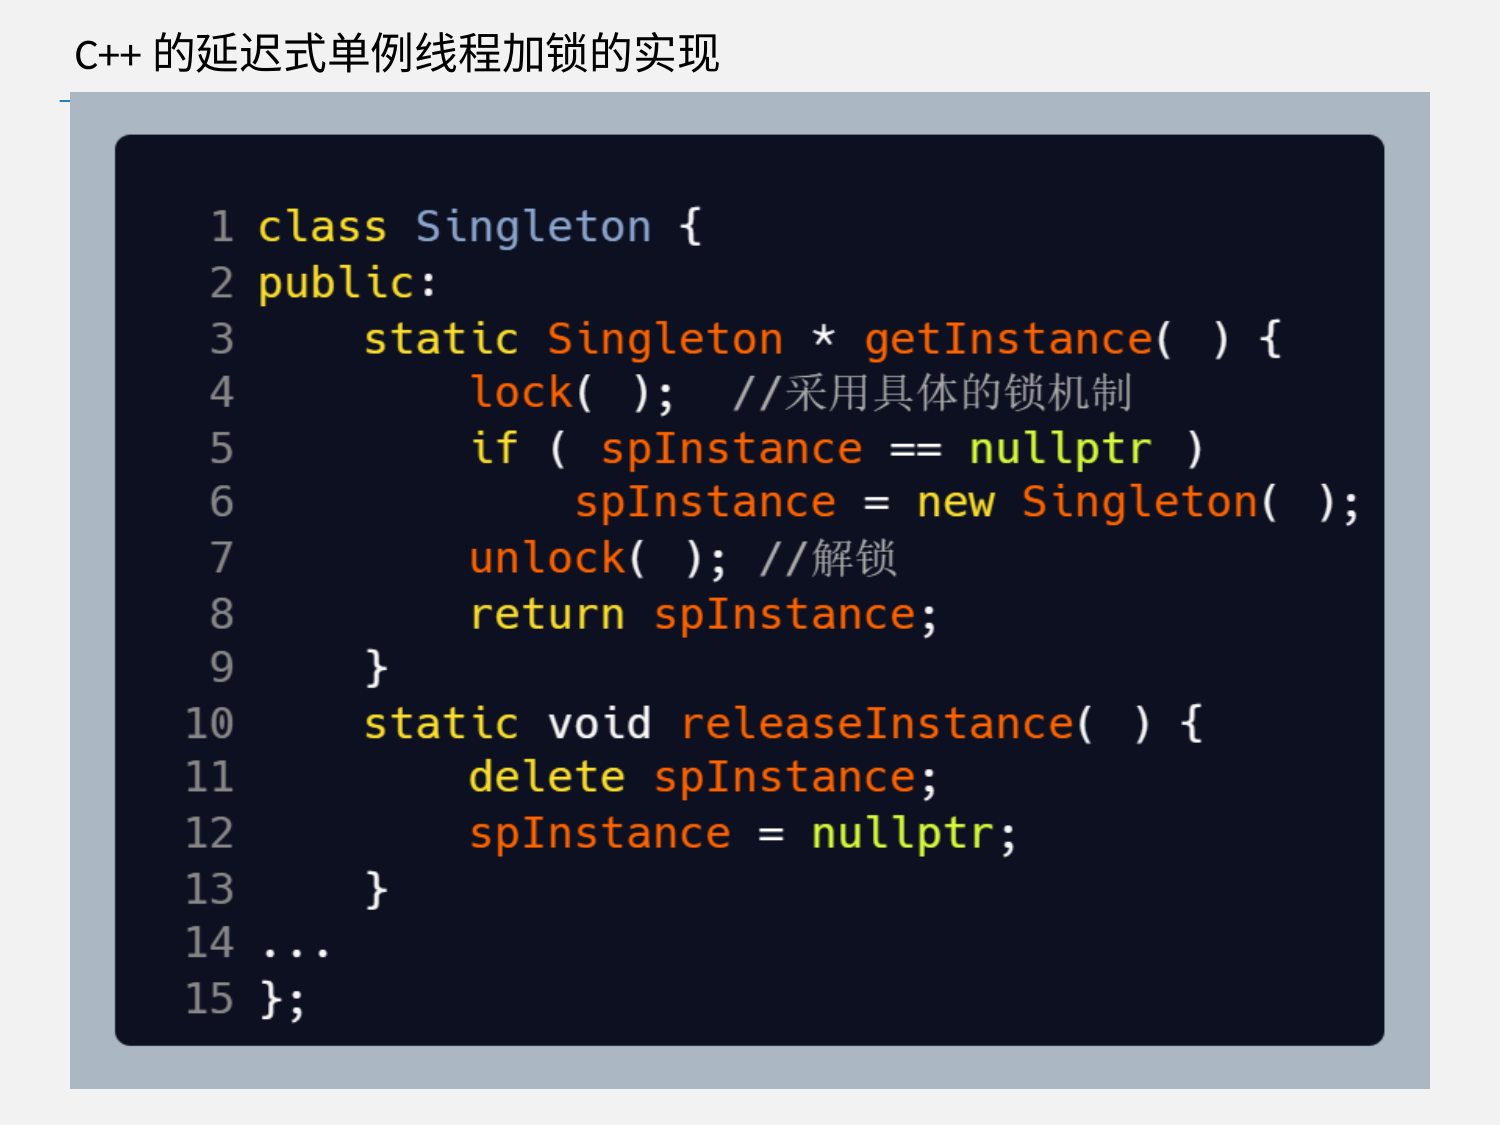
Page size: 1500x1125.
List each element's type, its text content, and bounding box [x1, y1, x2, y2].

picture [70, 91, 1430, 1090]
title C++的延迟式单例线程加锁的实现 [59, 12, 1354, 93]
